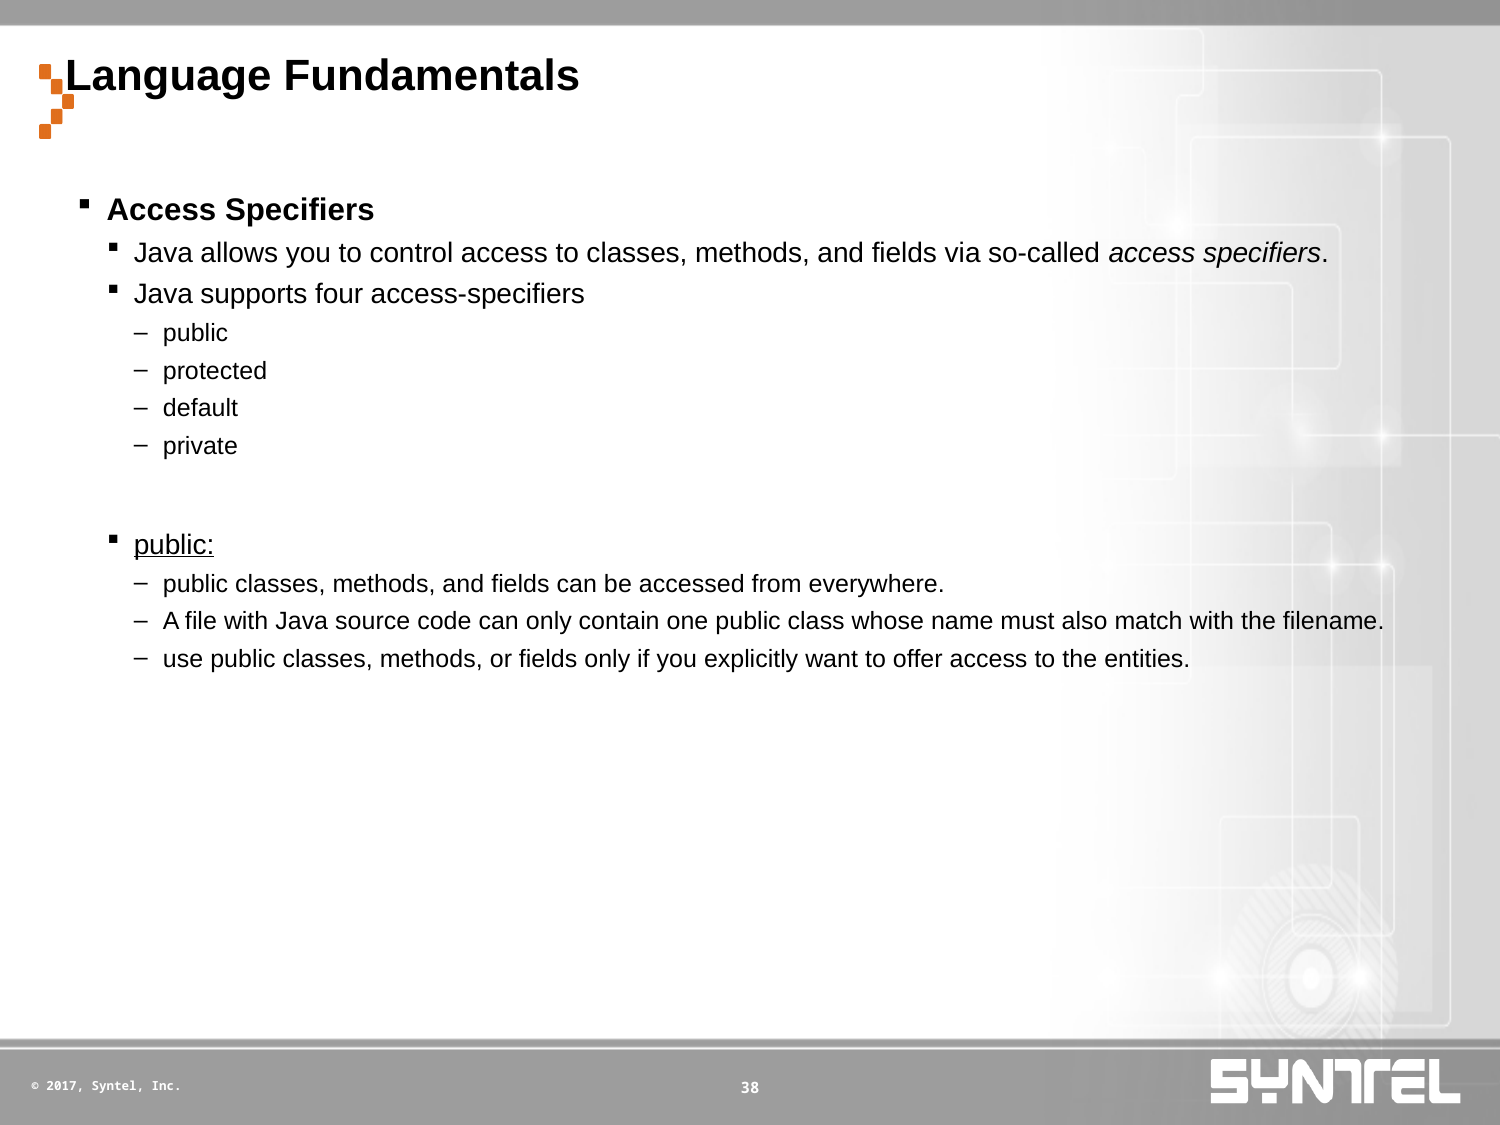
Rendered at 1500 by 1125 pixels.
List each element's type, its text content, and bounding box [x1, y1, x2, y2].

list Access Specifiers Java allows you to control access to classes, methods, and fields via so-called access specifiers. Java supports four access-specifiers public protected default private public: public classes, methods, and fields can be accessed from everywhere. A file with Java source code can only contain one public class whose name must also match with the filename. use public classes, methods, or fields only if you explicitly want to offer access to the entities. [62, 182, 1450, 996]
title Language Fundamentals [50, 4, 1413, 141]
picture [0, 0, 1500, 1125]
